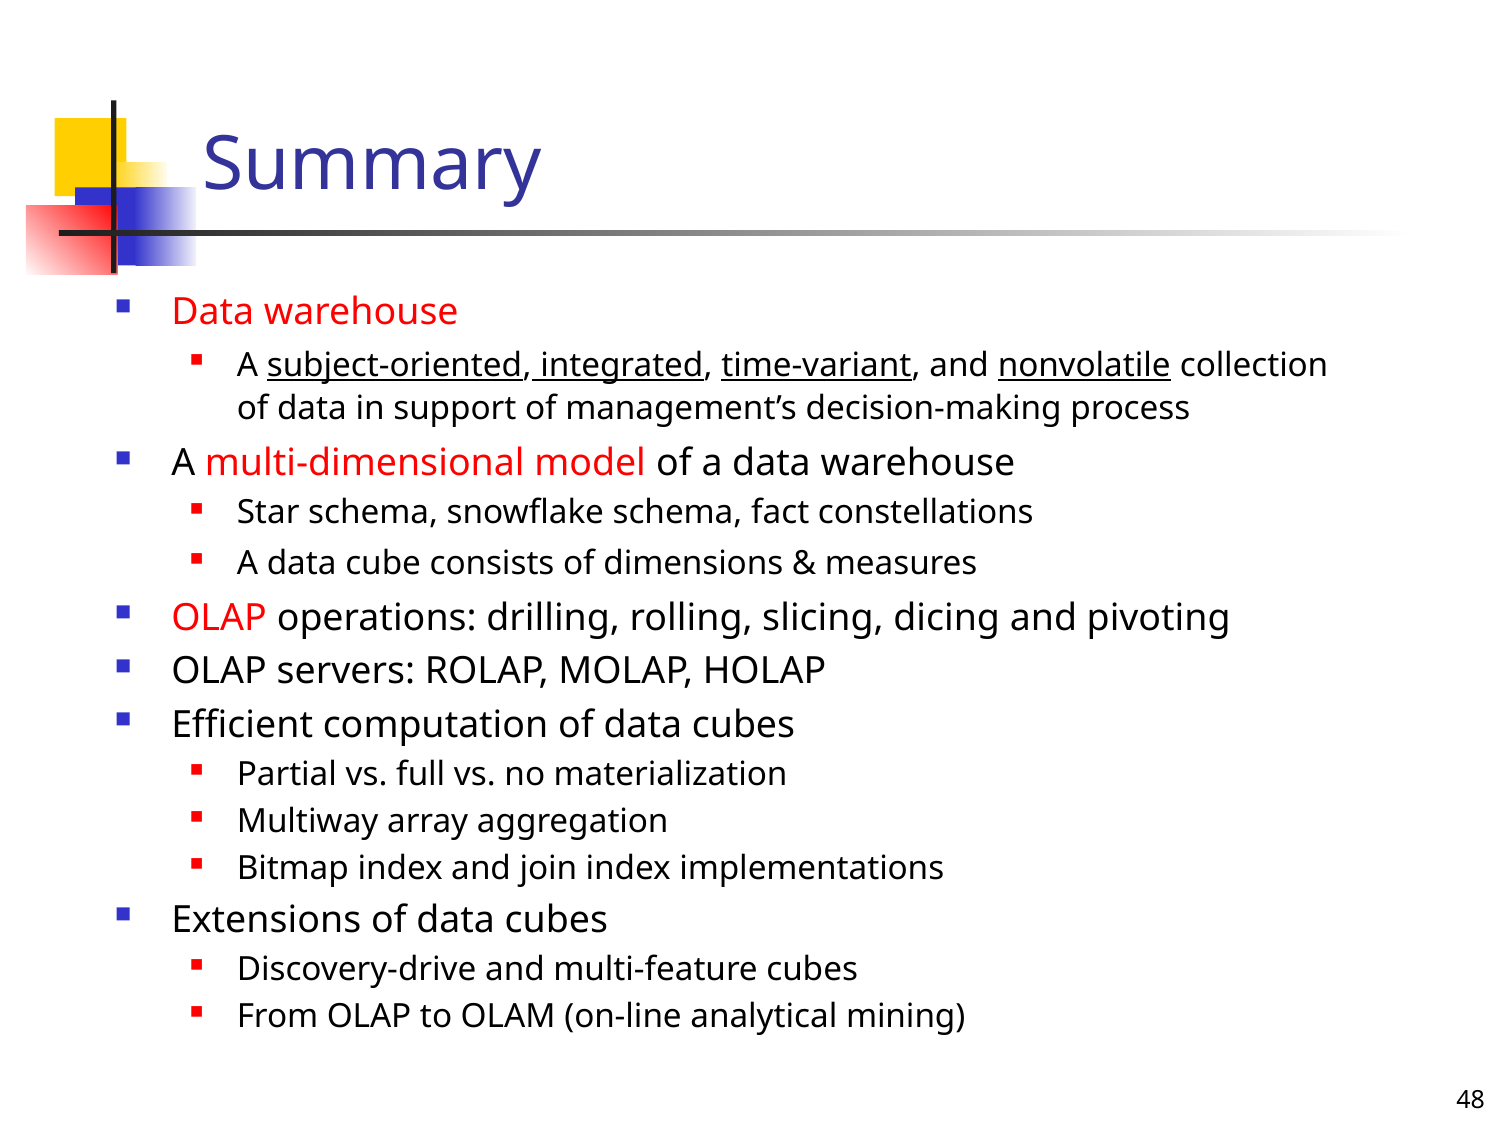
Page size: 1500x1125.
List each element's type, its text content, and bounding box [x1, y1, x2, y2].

title Summary [187, 112, 1466, 213]
list Data warehouse A subject-oriented, integrated, time-variant, and nonvolatile collection of data in support of management’s decision-making process A multi-dimensional model of a data warehouse Star schema, snowflake schema, fact constellations A data cube consists of dimensions & measures OLAP operations: drilling, rolling, slicing, dicing and pivoting OLAP servers: ROLAP, MOLAP, HOLAP Efficient computation of data cubes Partial vs. full vs. no materialization Multiway array aggregation Bitmap index and join index implementations Extensions of data cubes Discovery-drive and multi-feature cubes From OLAP to OLAM (on-line analytical mining) [99, 275, 1375, 1088]
slide_number 48 [1187, 1050, 1500, 1125]
